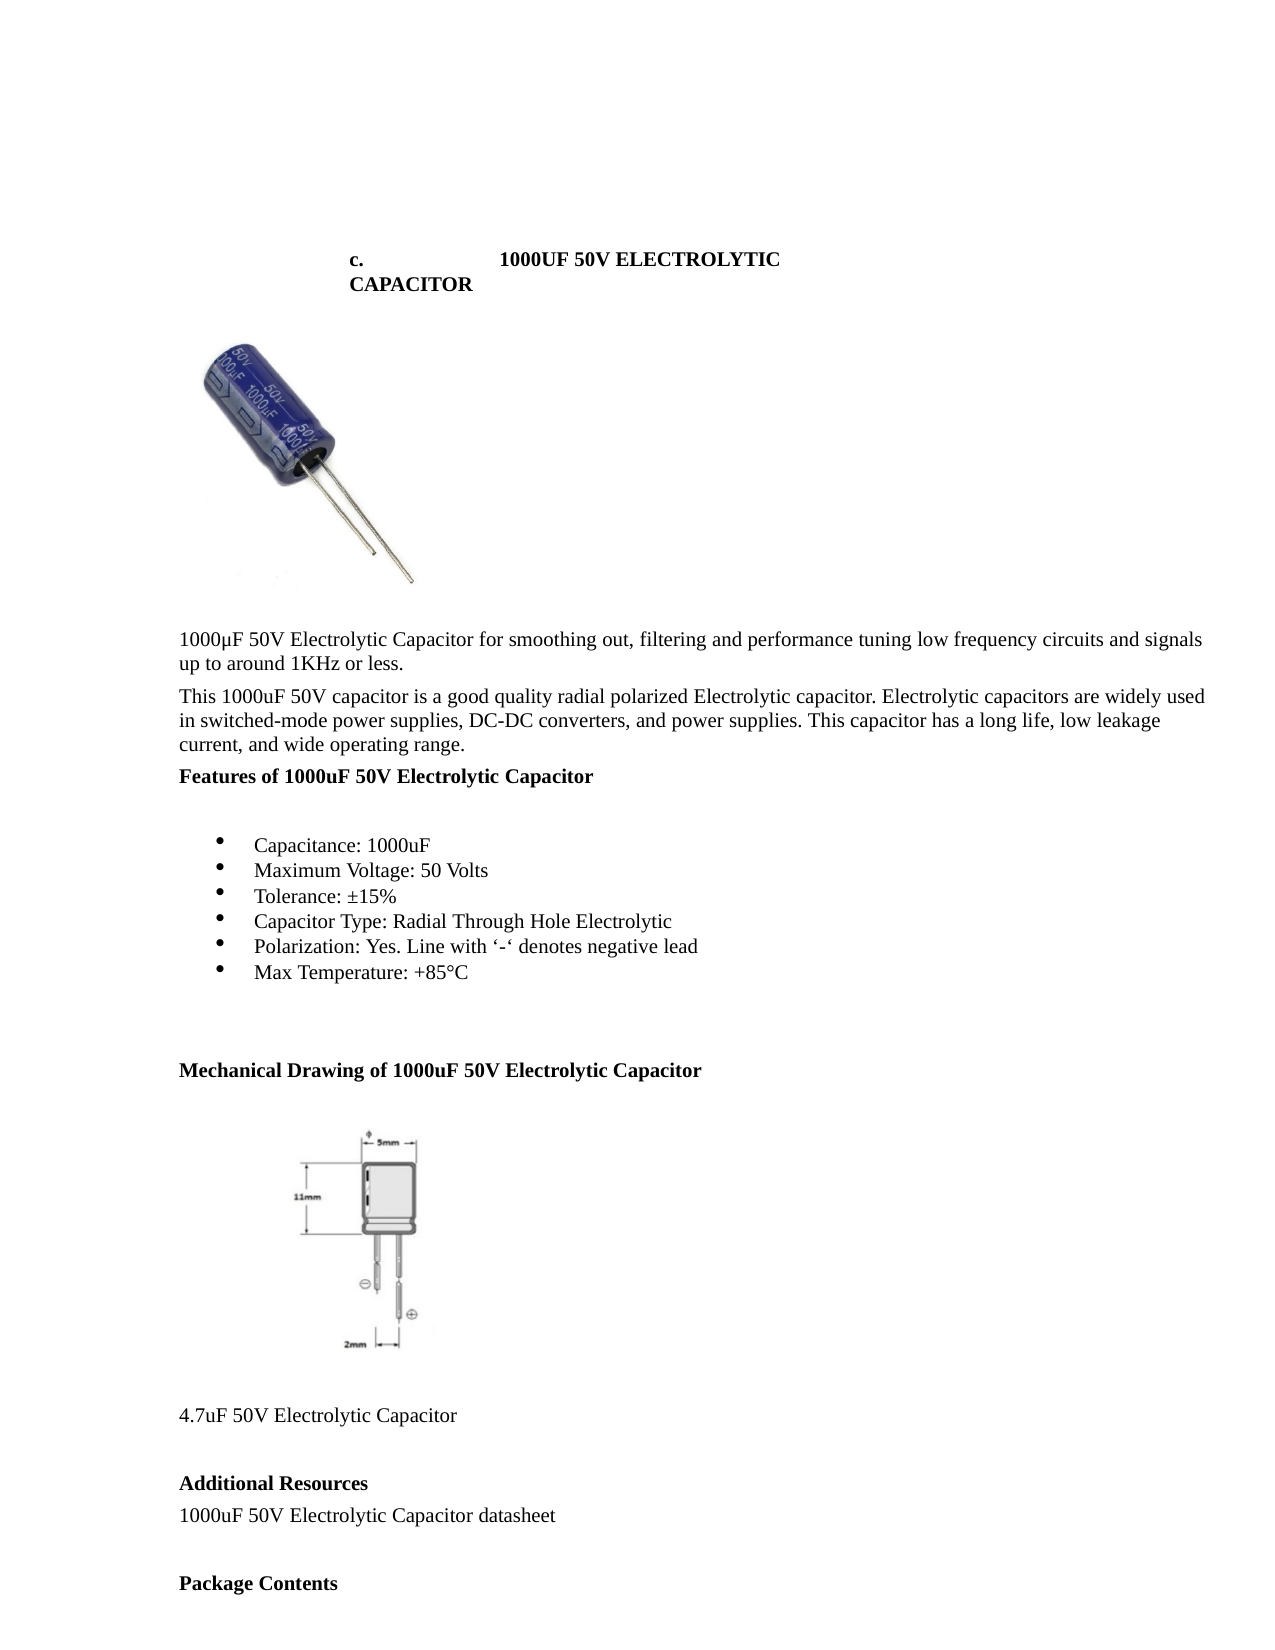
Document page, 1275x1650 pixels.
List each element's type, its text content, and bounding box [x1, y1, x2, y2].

picture [199, 335, 421, 591]
text_box c. 1000UF 50V ELECTROLYTIC CAPACITOR [347, 243, 804, 273]
text_box 4.7uF 50V Electrolytic Capacitor Additional Resources 1000uF 50V Electrolytic Capacitor datasheet Package Contents [177, 1399, 558, 1595]
text_box Mechanical Drawing of 1000uF 50V Electrolytic Capacitor [177, 1054, 705, 1084]
picture [287, 1125, 437, 1357]
text_box 1000μF 50V Electrolytic Capacitor for smoothing out, filtering and performance tuning low frequency circuits and signals up to around 1KHz or less. This 1000uF 50V capacitor is a good quality radial polarized Electrolytic capacitor. Electrolytic capacitors are widely used in switched-mode power supplies, DC-DC converters, and power supplies. This capacitor has a long life, low leakage current, and wide operating range. Features of 1000uF 50V Electrolytic Capacitor Capacitance: 1000uF Maximum Voltage: 50 Volts Tolerance: ±15% Capacitor Type: Radial Through Hole Electrolytic Polarization: Yes. Line with ‘-‘ denotes negative lead Max Temperature: +85°C [177, 622, 1228, 985]
